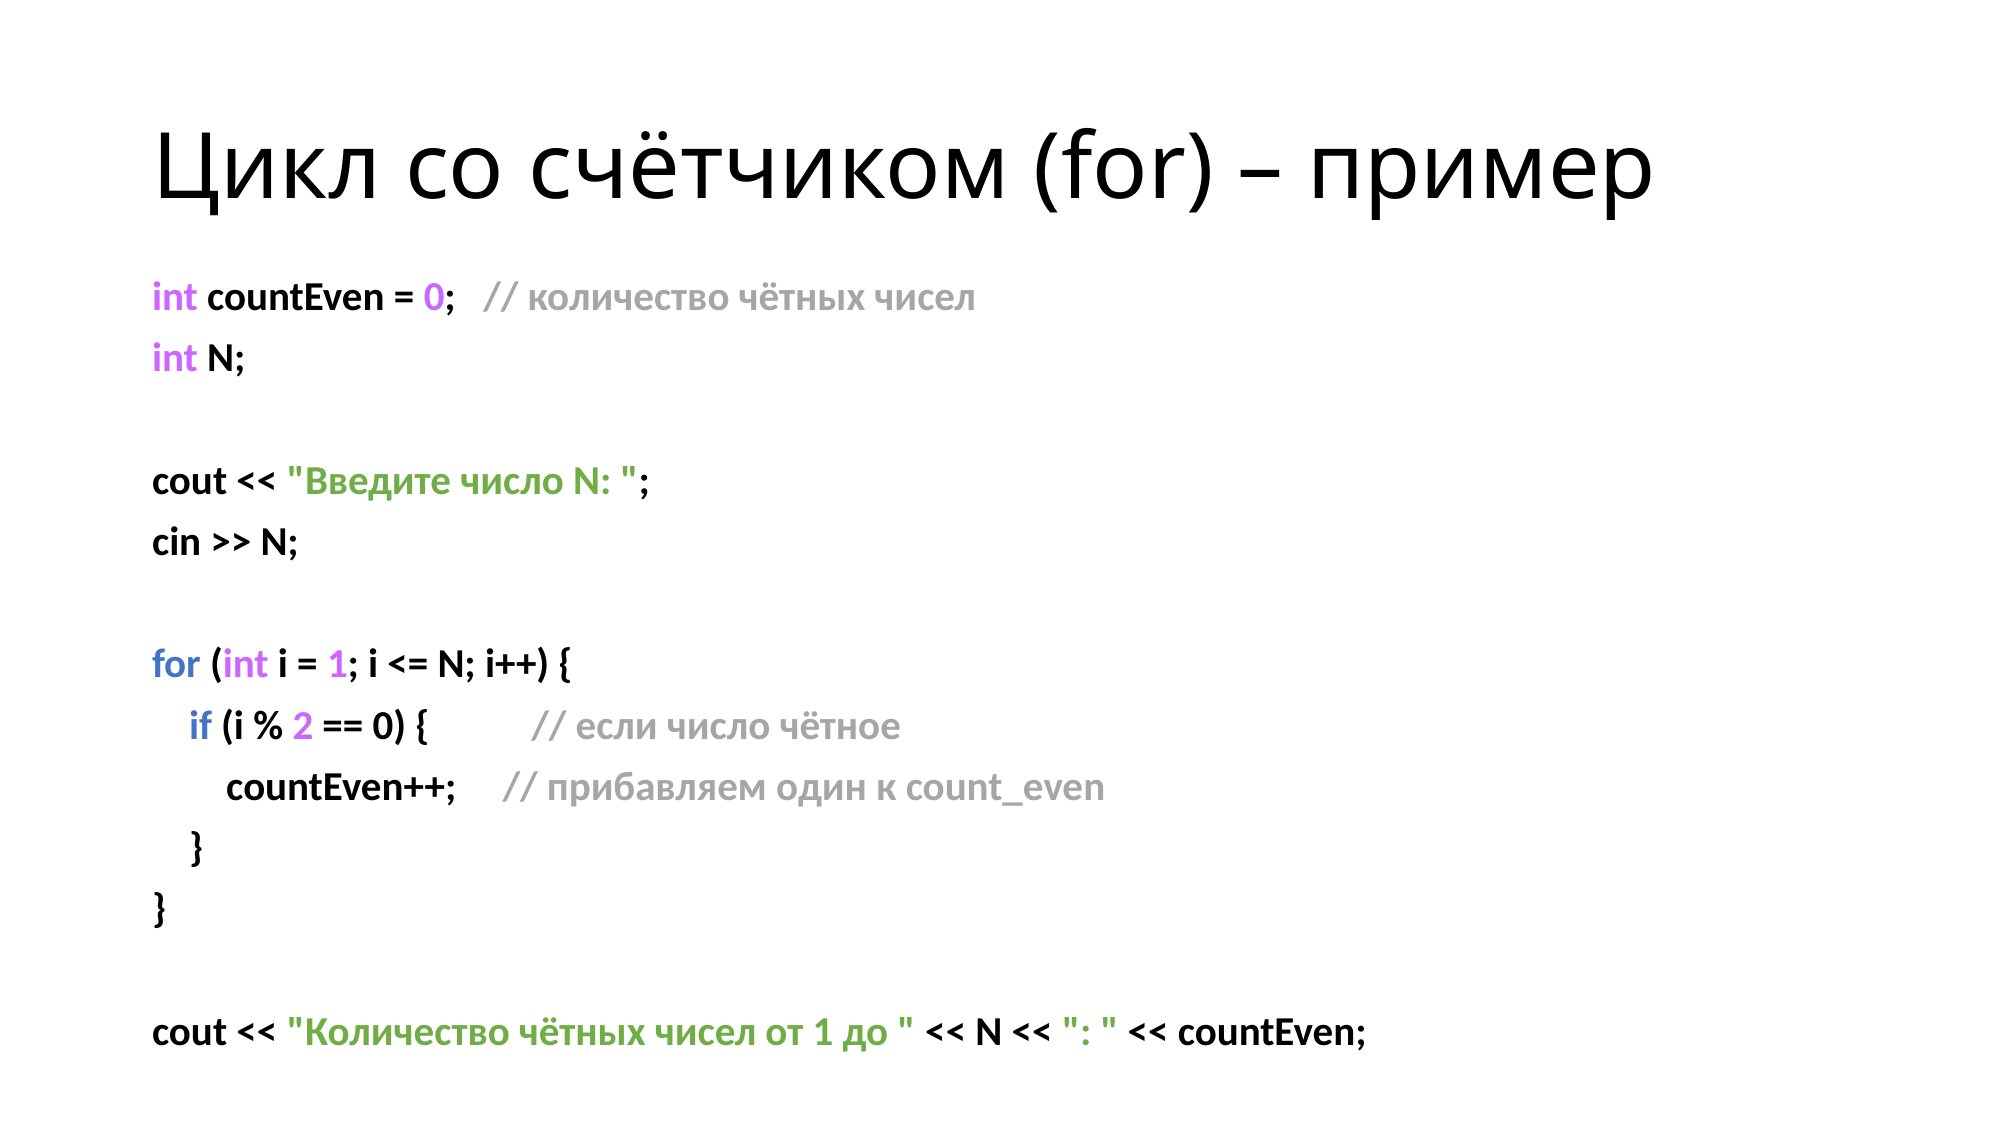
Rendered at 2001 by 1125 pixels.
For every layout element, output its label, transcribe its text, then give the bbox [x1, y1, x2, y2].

text_box int countEven = 0; // количество чётных чисел int N; cout << "Введите число N: "; cin >> N; for (int i = 1; i <= N; i++) { if (i % 2 == 0) { // если число чётное countEven++; // прибавляем один к count_even } } cout << "Количество чётных чисел от 1 до " << N << ": " << countEven; [137, 267, 1863, 1066]
title Цикл со счётчиком (for) – пример [137, 59, 1863, 267]
